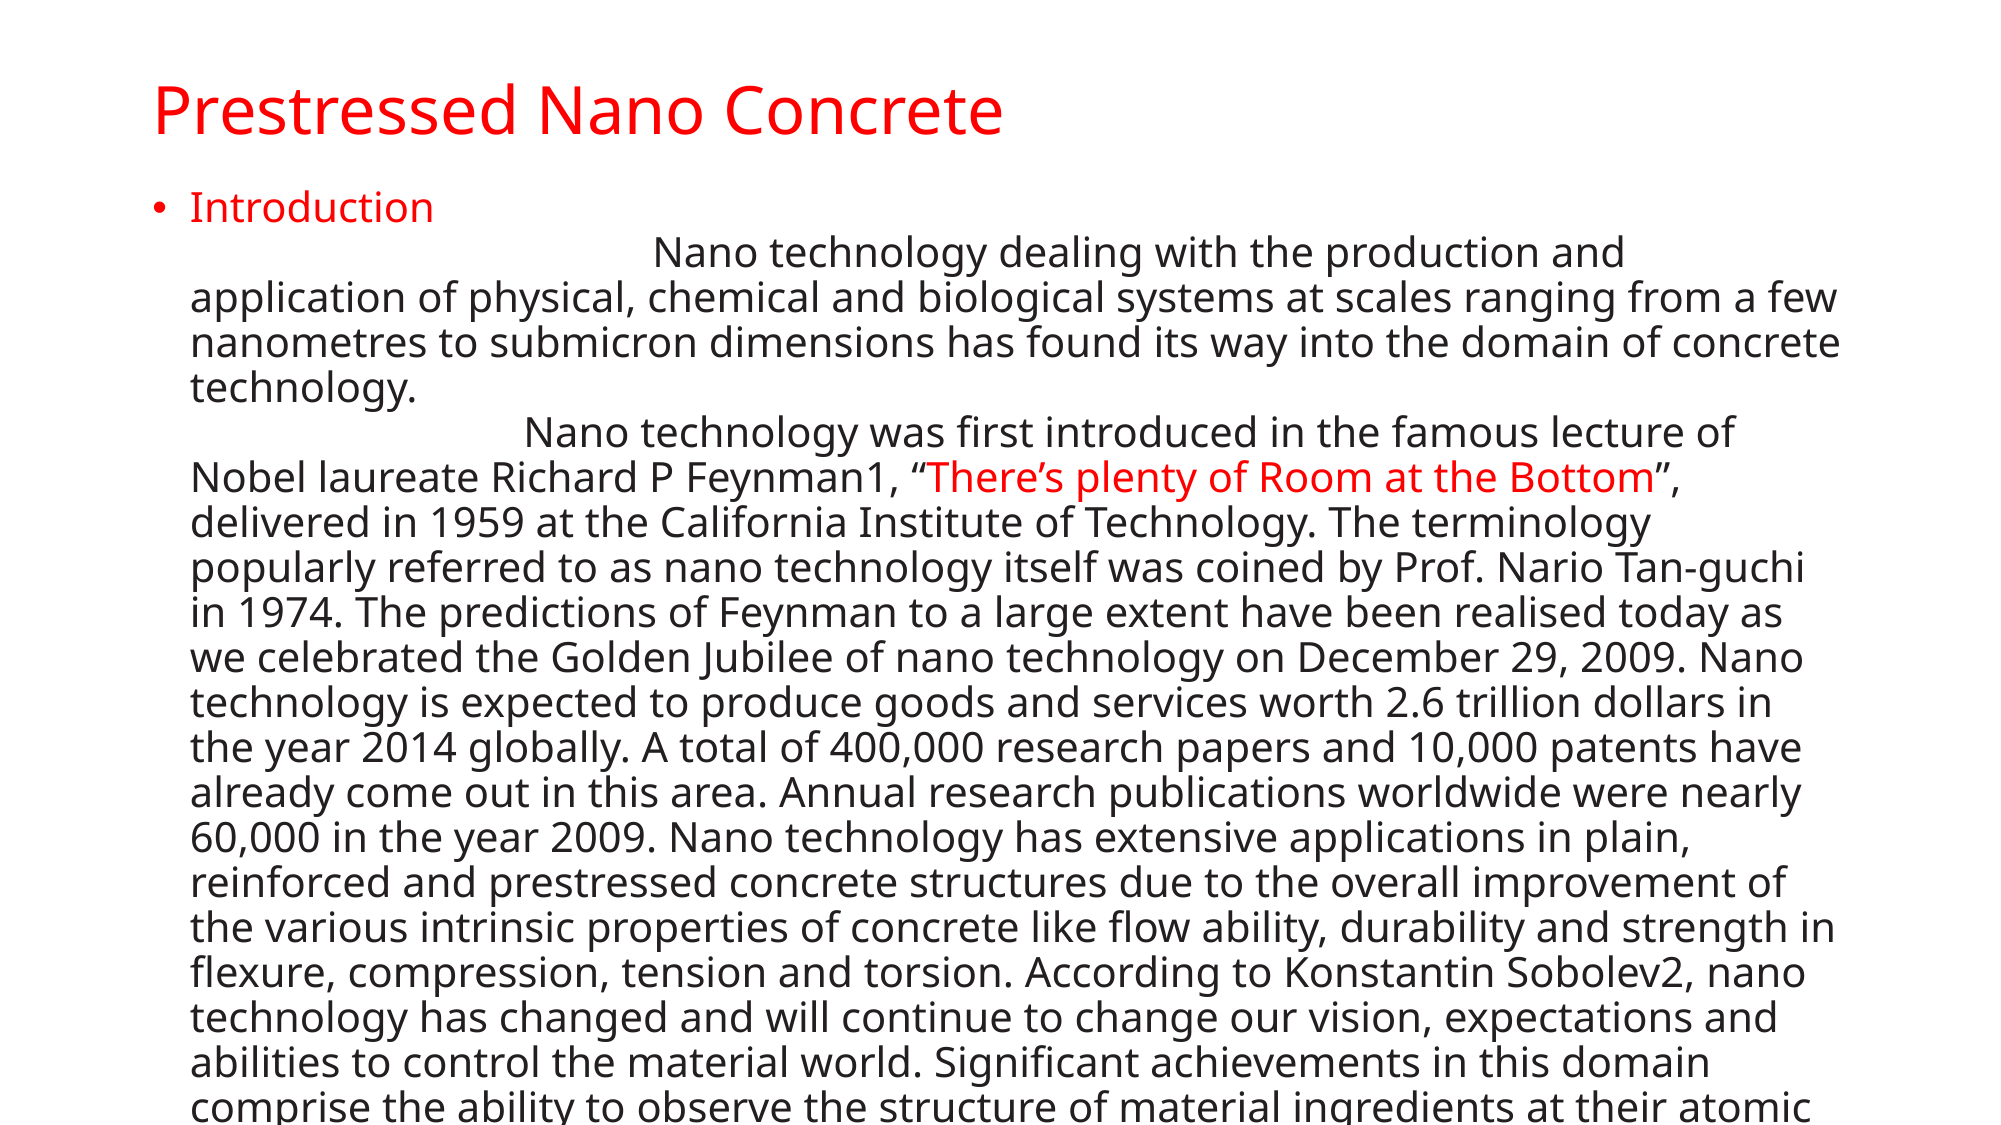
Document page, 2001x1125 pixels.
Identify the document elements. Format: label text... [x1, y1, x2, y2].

list Introduction Nano technology dealing with the production and application of physical, chemical and biological systems at scales ranging from a few nanometres to submicron dimensions has found its way into the domain of concrete technology. Nano technology was first introduced in the famous lecture of Nobel laureate Richard P Feynman1, “There’s plenty of Room at the Bottom”, delivered in 1959 at the California Institute of Technology. The terminology popularly referred to as nano technology itself was coined by Prof. Nario Tan-guchi in 1974. The predictions of Feynman to a large extent have been realised today as we celebrated the Golden Jubilee of nano technology on December 29, 2009. Nano technology is expected to produce goods and services worth 2.6 trillion dollars in the year 2014 globally. A total of 400,000 research papers and 10,000 patents have already come out in this area. Annual research publications worldwide were nearly 60,000 in the year 2009. Nano technology has extensive applications in plain, reinforced and prestressed concrete structures due to the overall improvement of the various intrinsic properties of concrete like flow ability, durability and strength in flexure, compression, tension and torsion. According to Konstantin Sobolev2, nano technology has changed and will continue to change our vision, expectations and abilities to control the material world. Significant achievements in this domain comprise the ability to observe the structure of material ingredients at their atomic level and measure the strength and hardness of micro and nanoscopic phases of composite materials. Among new nano-engineered polymers are highly efficient super plasticisers for concrete and high-strength fibres with exceptional energy absorbing capacity. [137, 179, 1863, 1125]
title Prestressed Nano Concrete [137, 59, 1863, 167]
